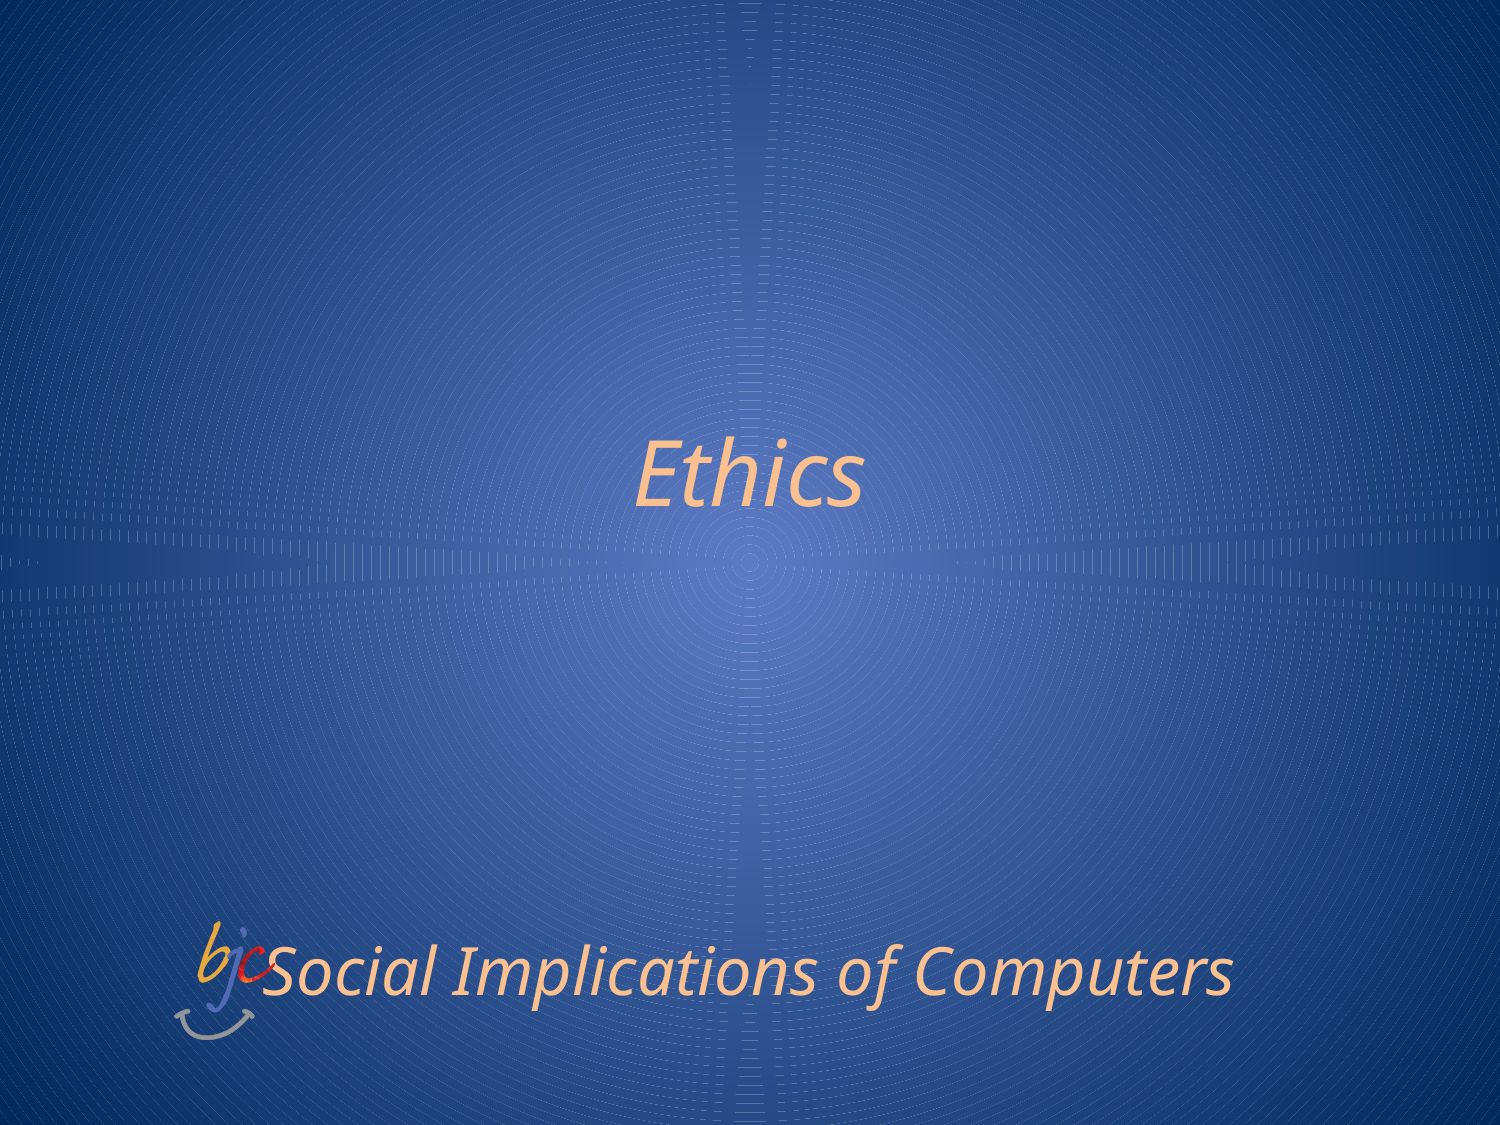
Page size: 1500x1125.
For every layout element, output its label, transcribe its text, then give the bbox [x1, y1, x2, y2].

picture [174, 921, 276, 1041]
subtitle Social Implications of Computers [271, 921, 1275, 1047]
title Ethics [112, 349, 1388, 591]
